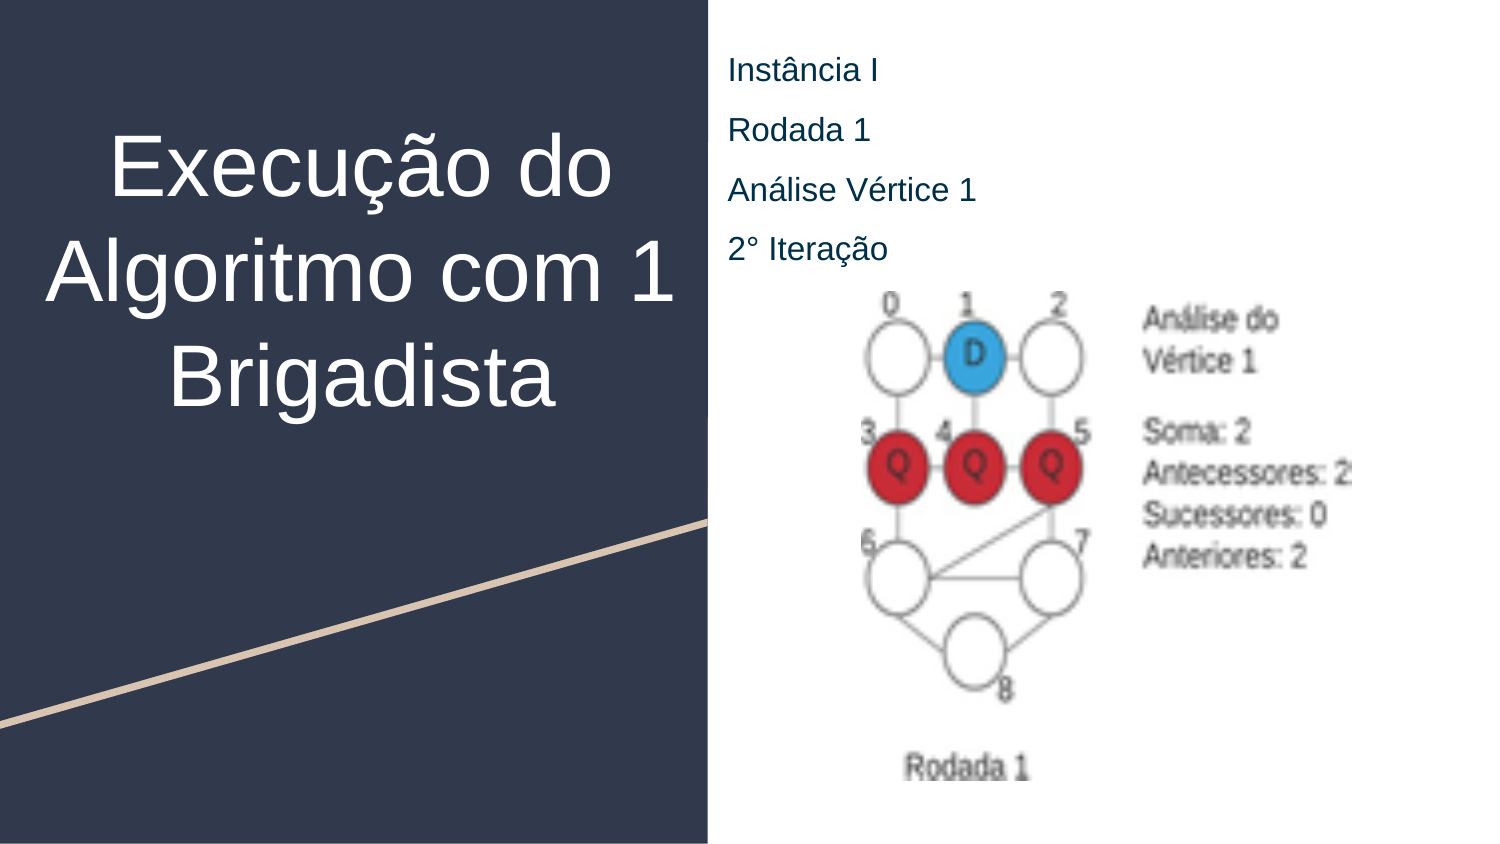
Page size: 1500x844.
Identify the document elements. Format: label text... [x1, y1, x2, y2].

list Instância I Rodada 1 Análise Vértice 1 2° Iteração [712, 12, 1500, 844]
title Execução do Algoritmo com 1 Brigadista [19, 93, 705, 422]
picture [861, 290, 1352, 782]
